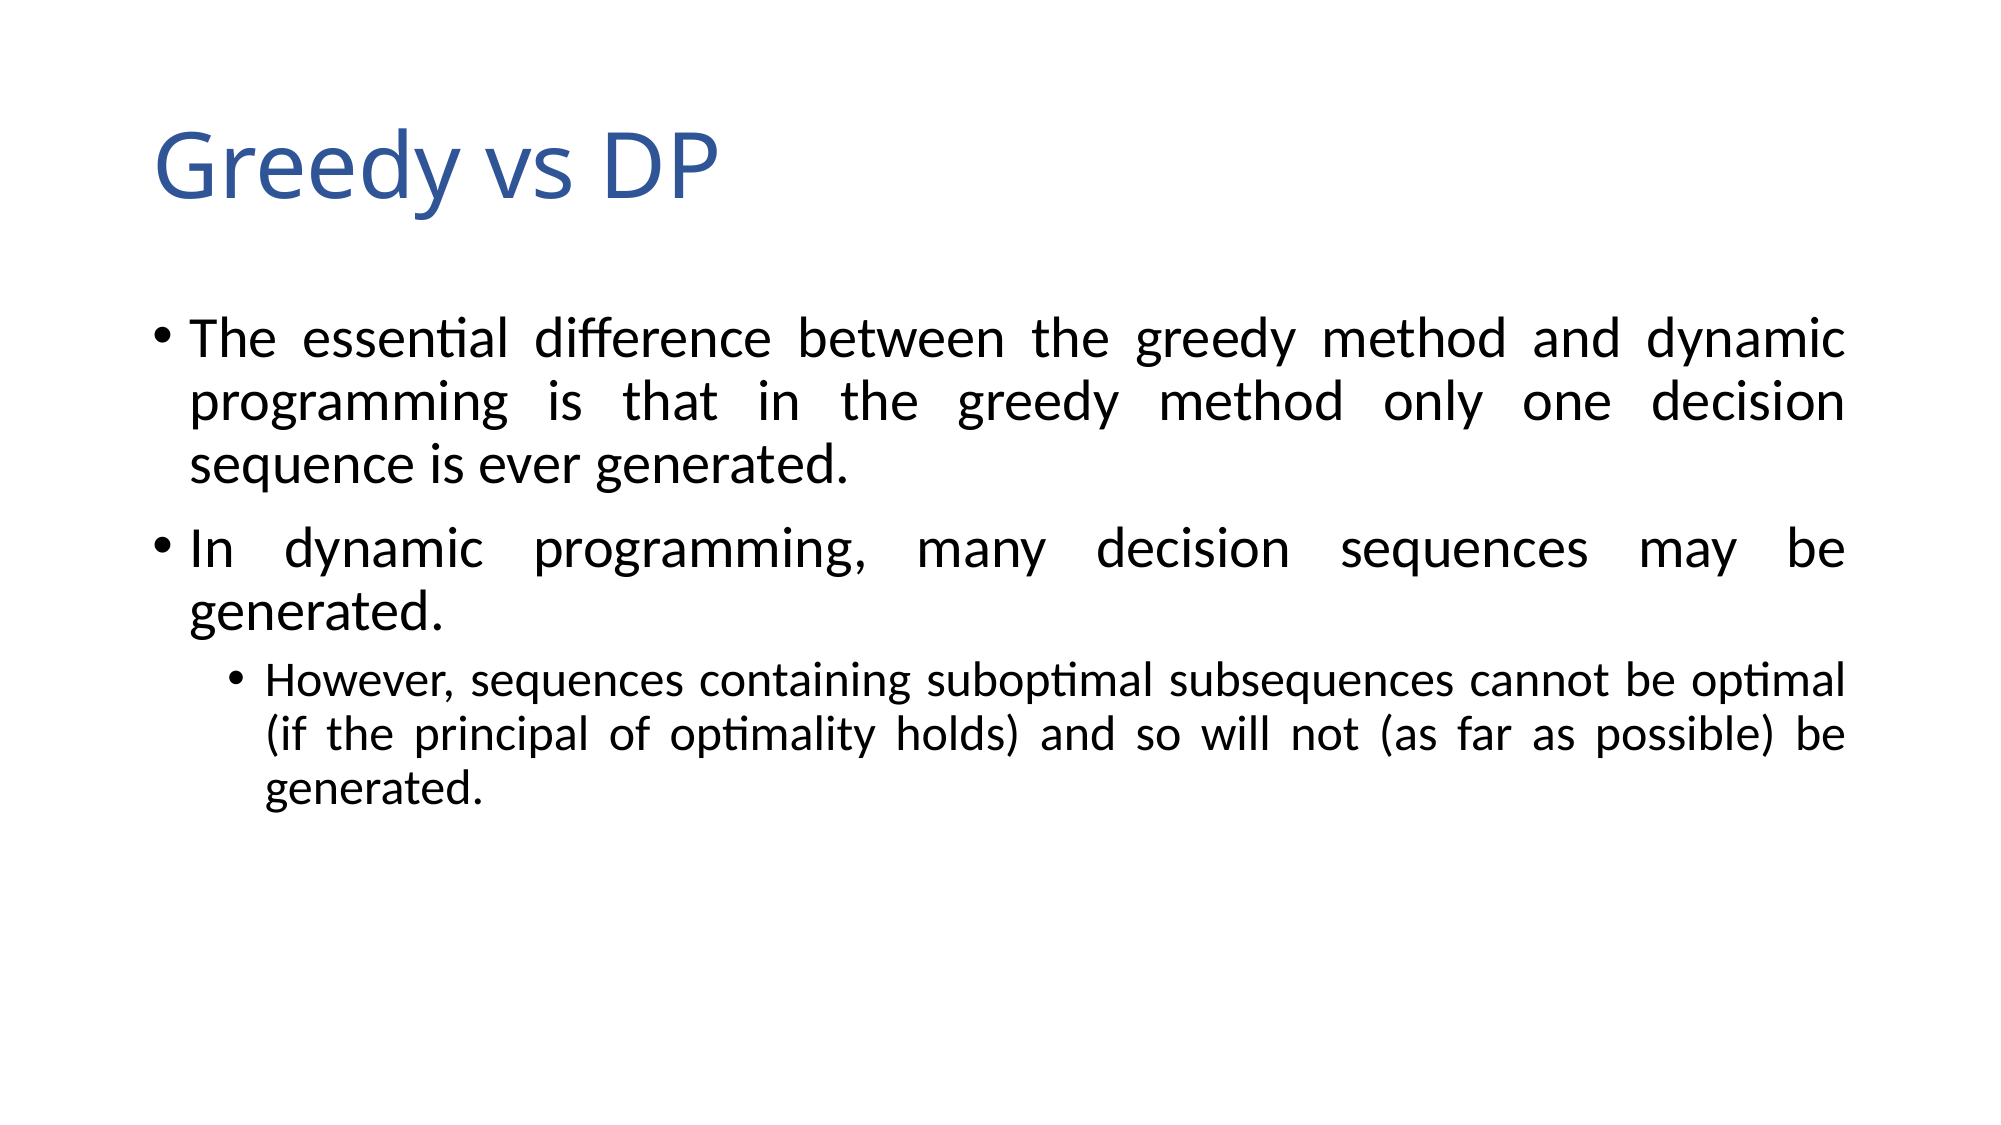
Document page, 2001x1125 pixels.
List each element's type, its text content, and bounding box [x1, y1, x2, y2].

title Greedy vs DP [137, 59, 1863, 278]
list The essential difference between the greedy method and dynamic programming is that in the greedy method only one decision sequence is ever generated. In dynamic programming, many decision sequences may be generated. However, sequences containing suboptimal subsequences cannot be optimal (if the principal of optimality holds) and so will not (as far as possible) be generated. [137, 299, 1863, 1014]
